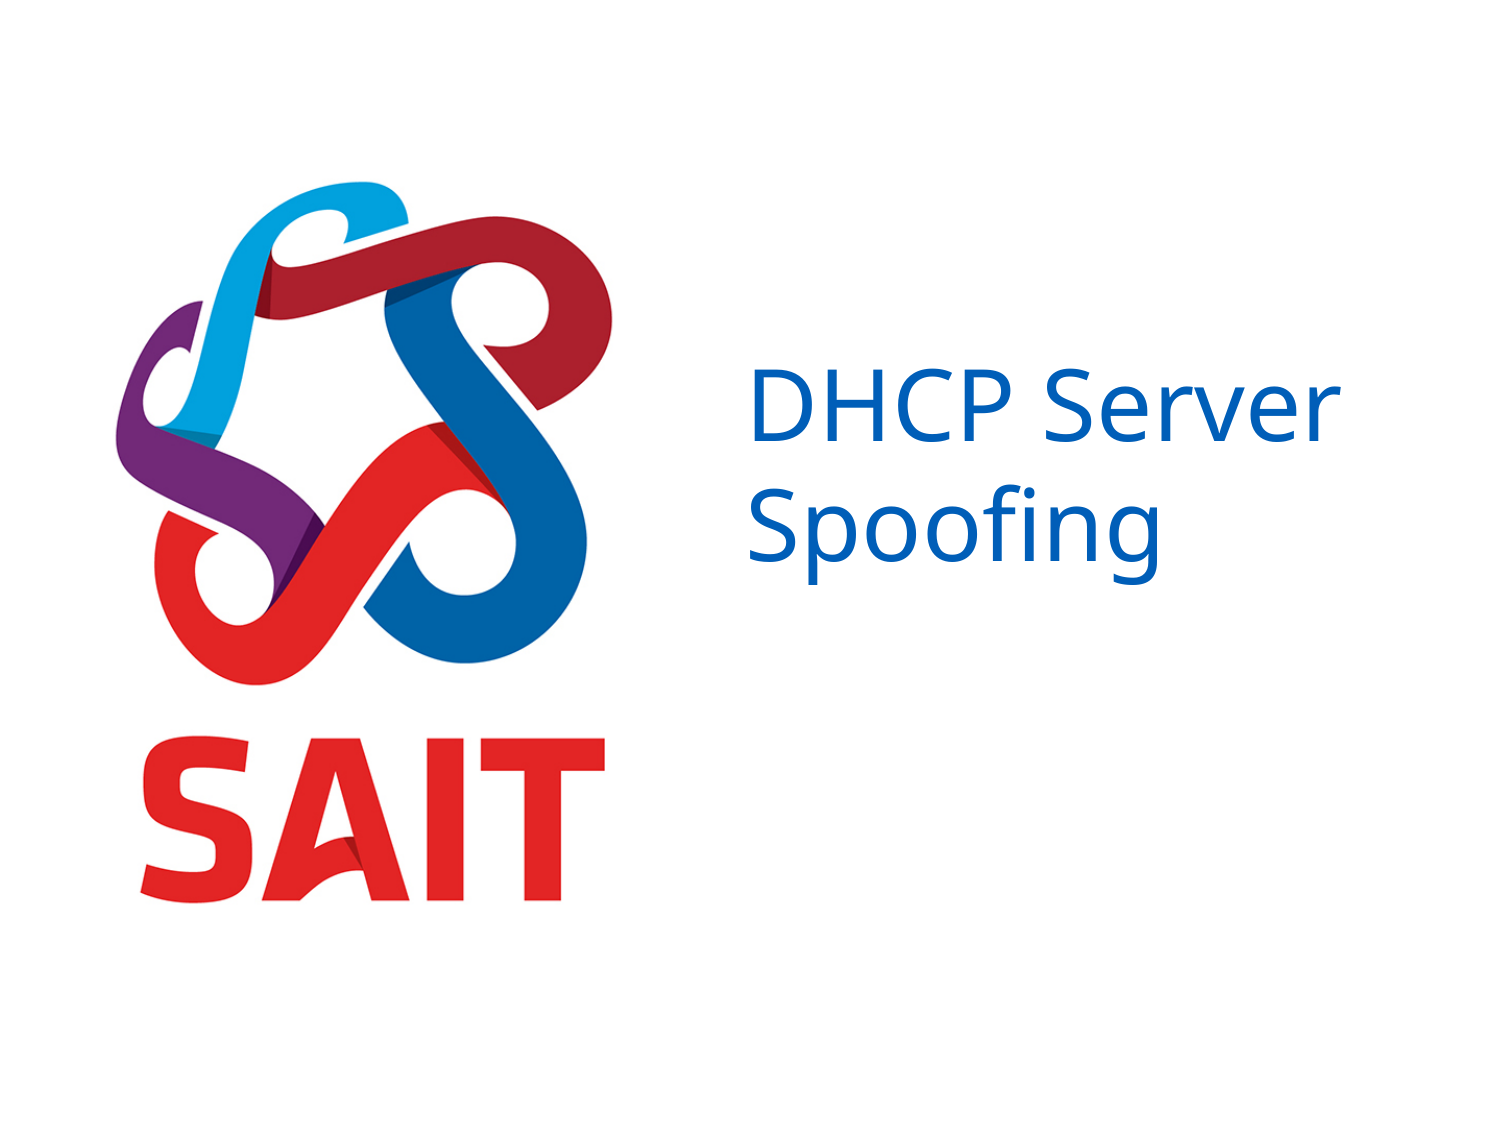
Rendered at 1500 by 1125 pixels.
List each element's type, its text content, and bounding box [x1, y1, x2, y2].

picture [111, 20, 629, 1063]
title DHCP Server Spoofing [730, 216, 1445, 706]
